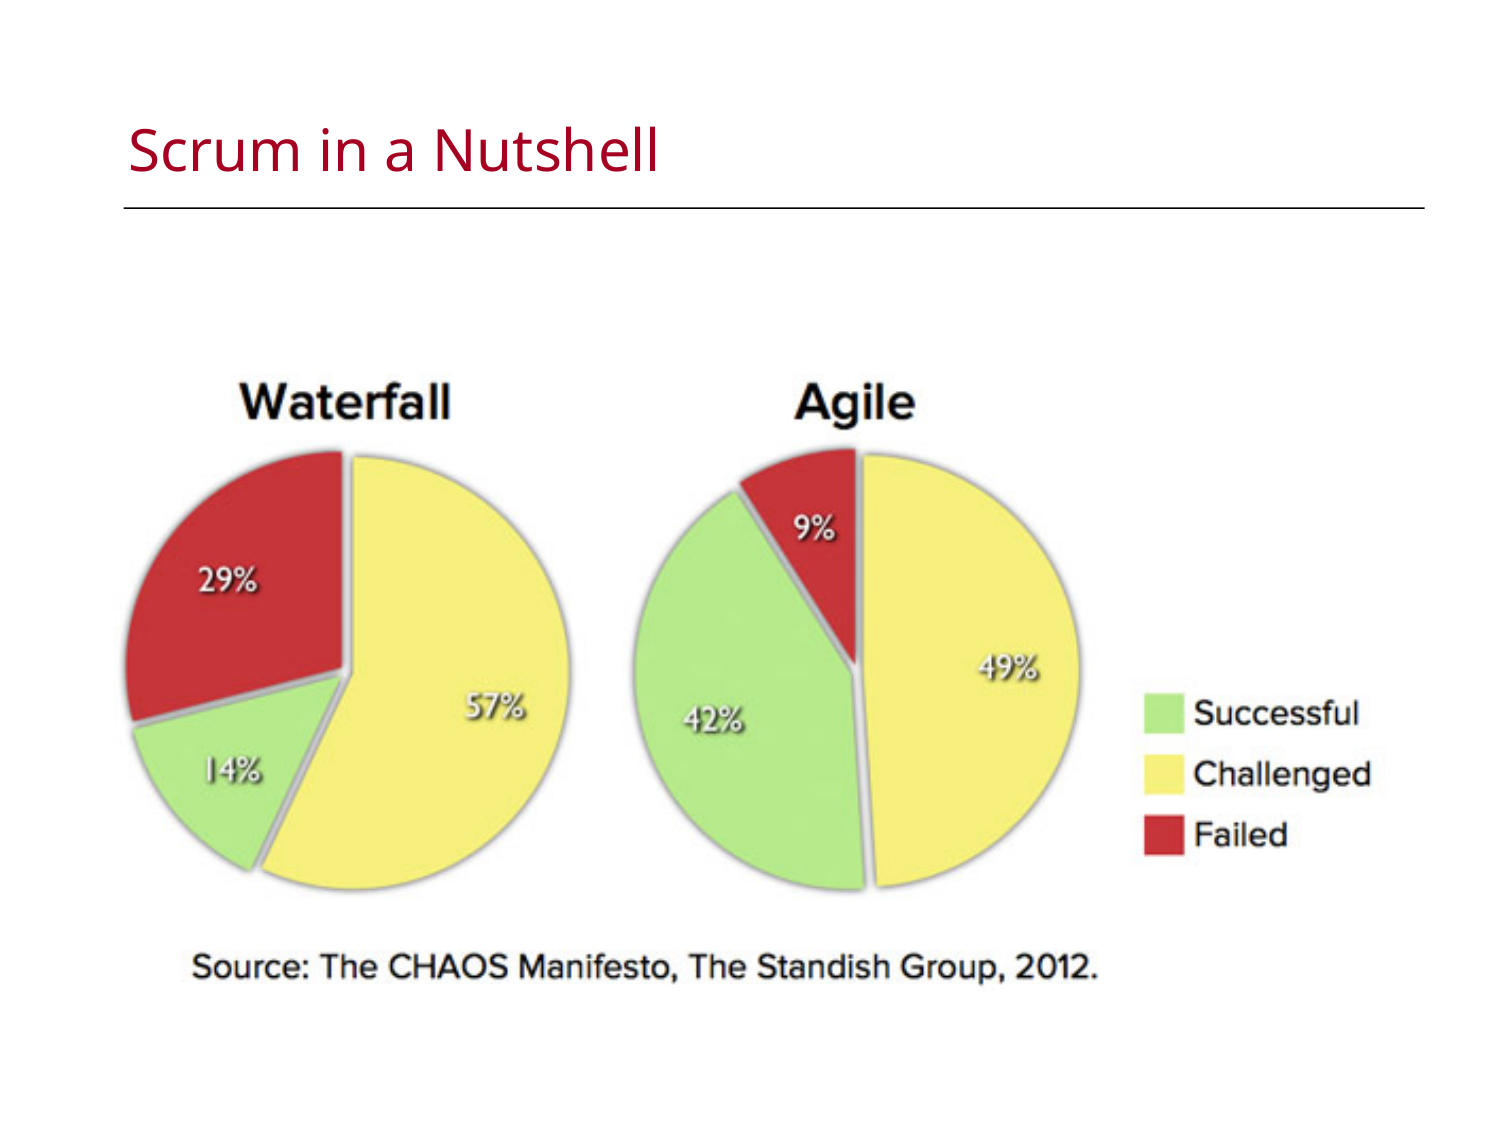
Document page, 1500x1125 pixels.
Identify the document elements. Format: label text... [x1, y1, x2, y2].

title Scrum in a Nutshell [113, 54, 1387, 241]
picture [113, 373, 1387, 993]
